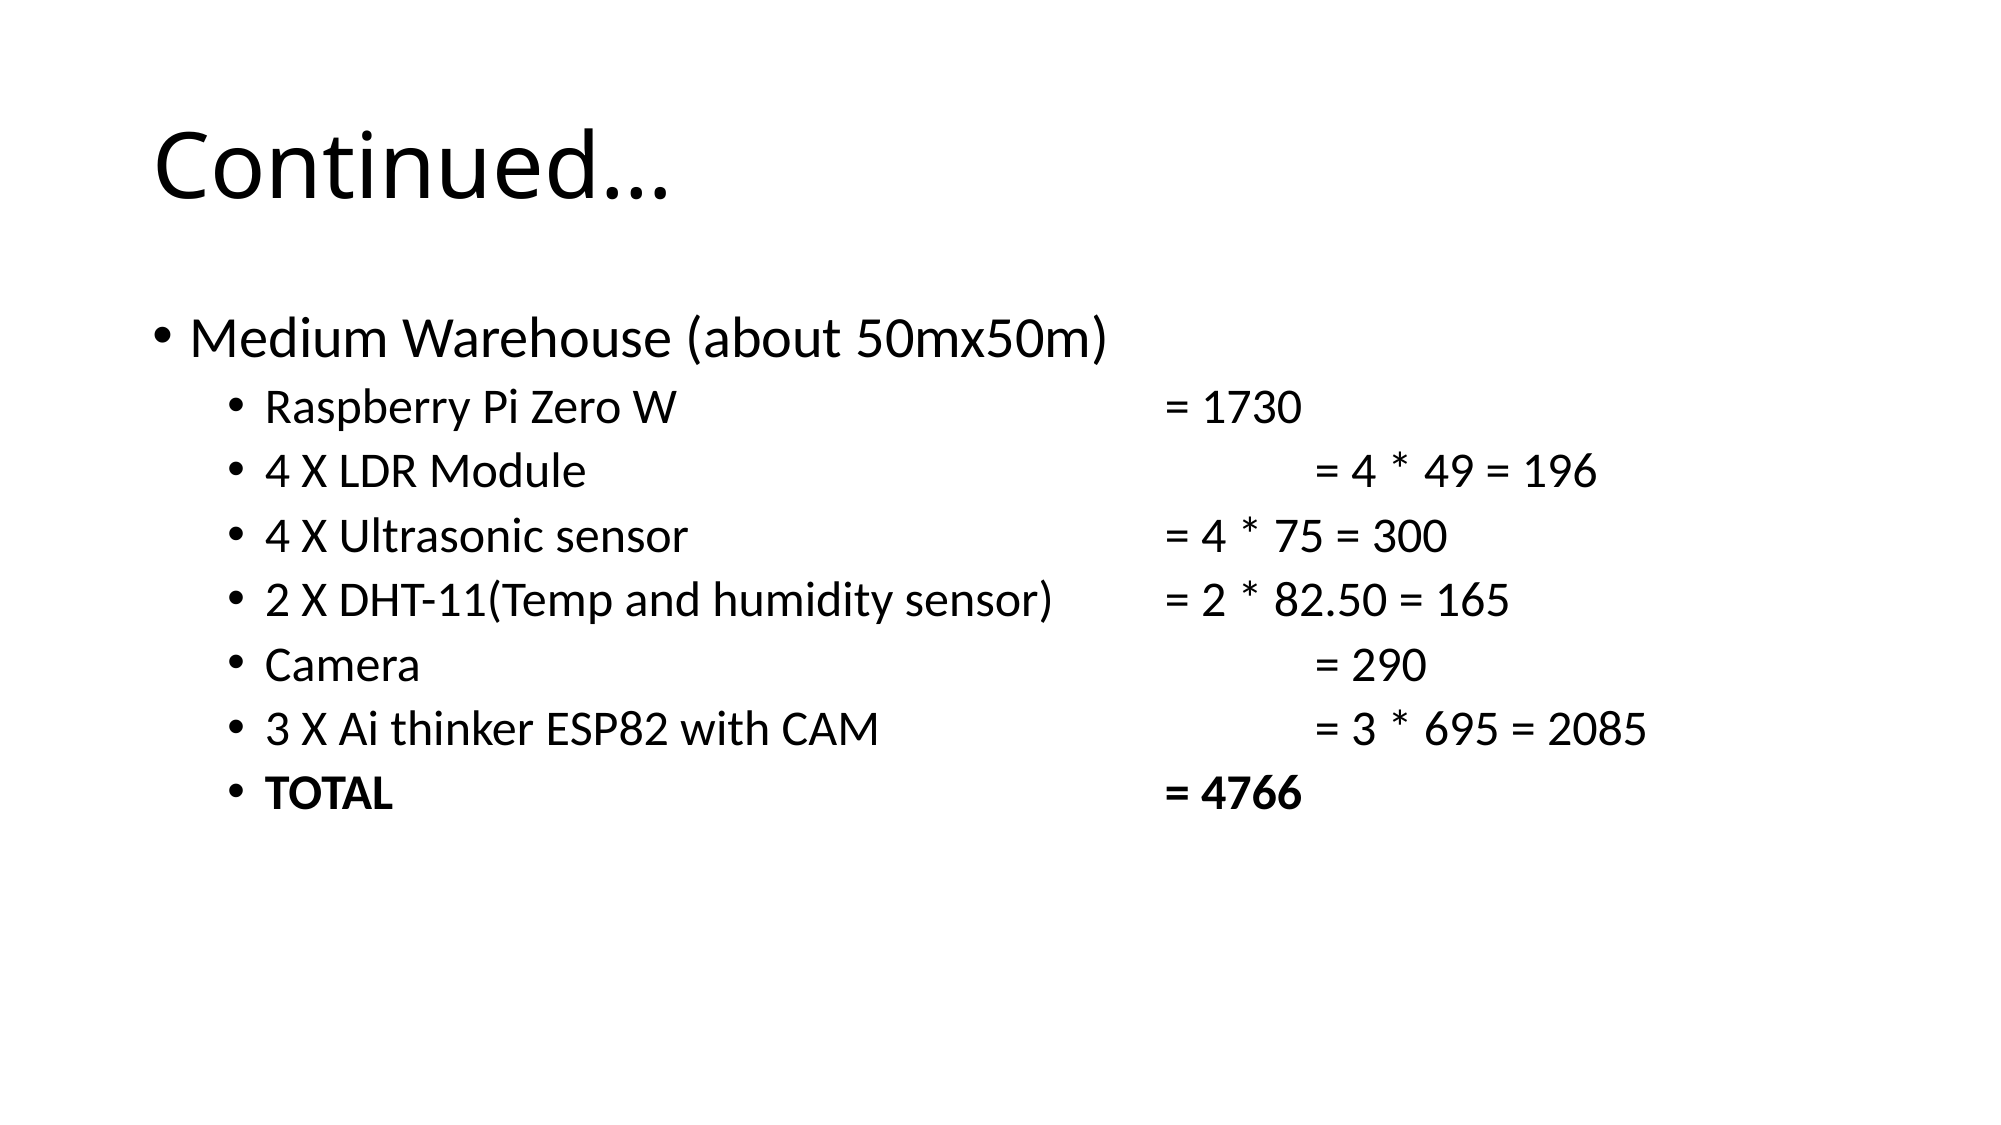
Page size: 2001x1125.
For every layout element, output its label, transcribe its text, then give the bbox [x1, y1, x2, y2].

list Medium Warehouse (about 50mx50m) Raspberry Pi Zero W = 1730 4 X LDR Module = 4 * 49 = 196 4 X Ultrasonic sensor = 4 * 75 = 300 2 X DHT-11(Temp and humidity sensor) = 2 * 82.50 = 165 Camera = 290 3 X Ai thinker ESP82 with CAM = 3 * 695 = 2085 TOTAL = 4766 [137, 299, 1863, 1014]
title Continued… [137, 59, 1863, 278]
